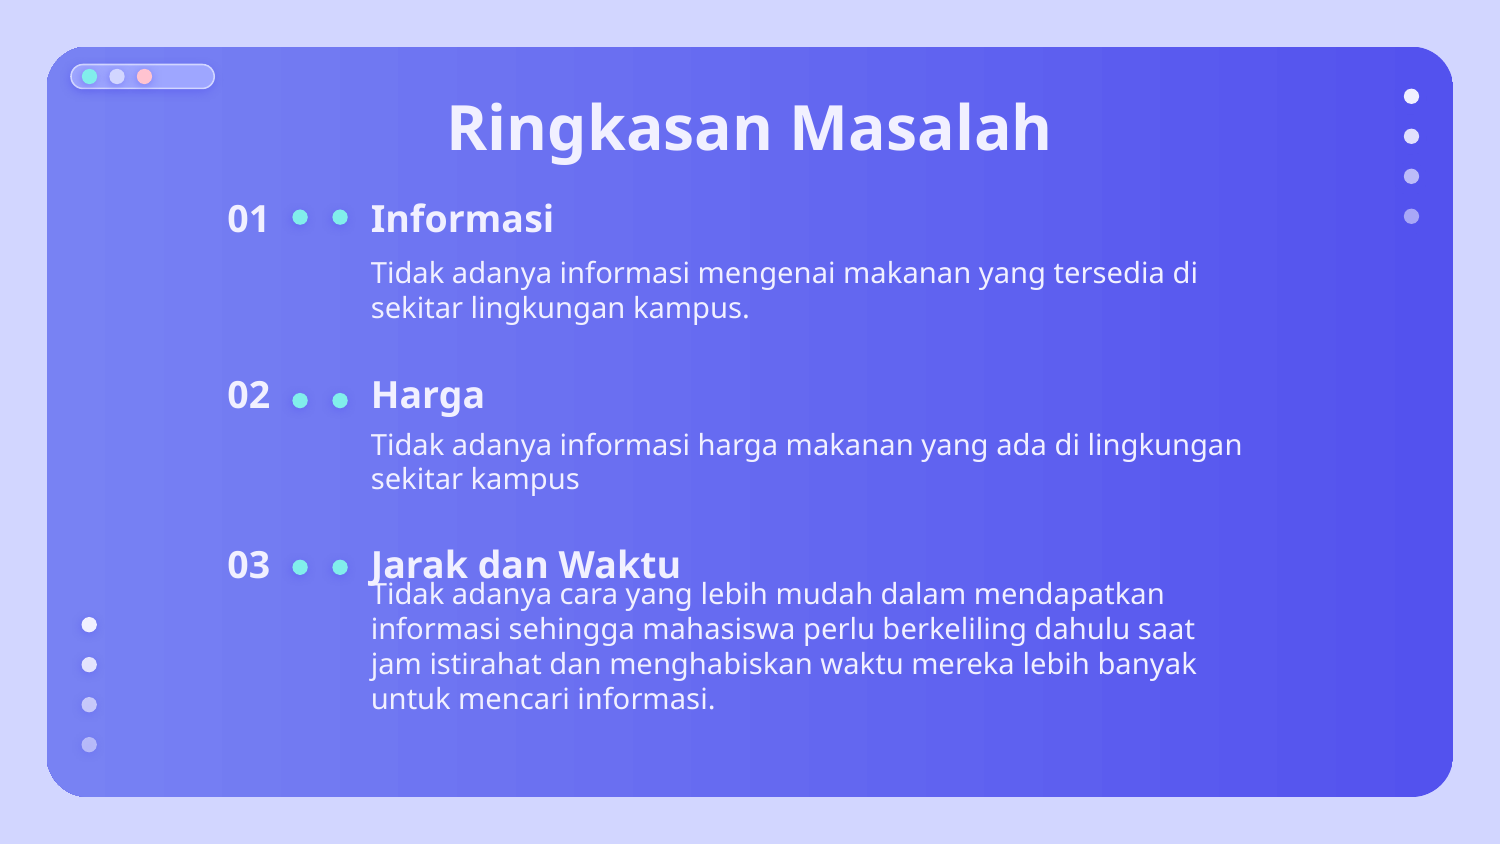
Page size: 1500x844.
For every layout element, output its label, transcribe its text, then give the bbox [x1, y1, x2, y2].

title 01 [177, 196, 321, 238]
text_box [292, 392, 348, 409]
subtitle Tidak adanya informasi harga makanan yang ada di lingkungan sekitar kampus [355, 421, 1267, 501]
title 02 [177, 373, 321, 415]
subtitle Tidak adanya informasi mengenai makanan yang tersedia di sekitar lingkungan kampus. [355, 249, 1267, 329]
title Harga [355, 373, 735, 415]
title Informasi [355, 196, 734, 238]
title Jarak dan Waktu [355, 543, 1267, 585]
title Ringkasan Masalah [118, 72, 1382, 167]
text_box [292, 559, 348, 576]
title 03 [177, 543, 321, 585]
subtitle Tidak adanya cara yang lebih mudah dalam mendapatkan informasi sehingga mahasiswa perlu berkeliling dahulu saat jam istirahat dan menghabiskan waktu mereka lebih banyak untuk mencari informasi. [355, 592, 1267, 698]
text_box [292, 209, 348, 226]
